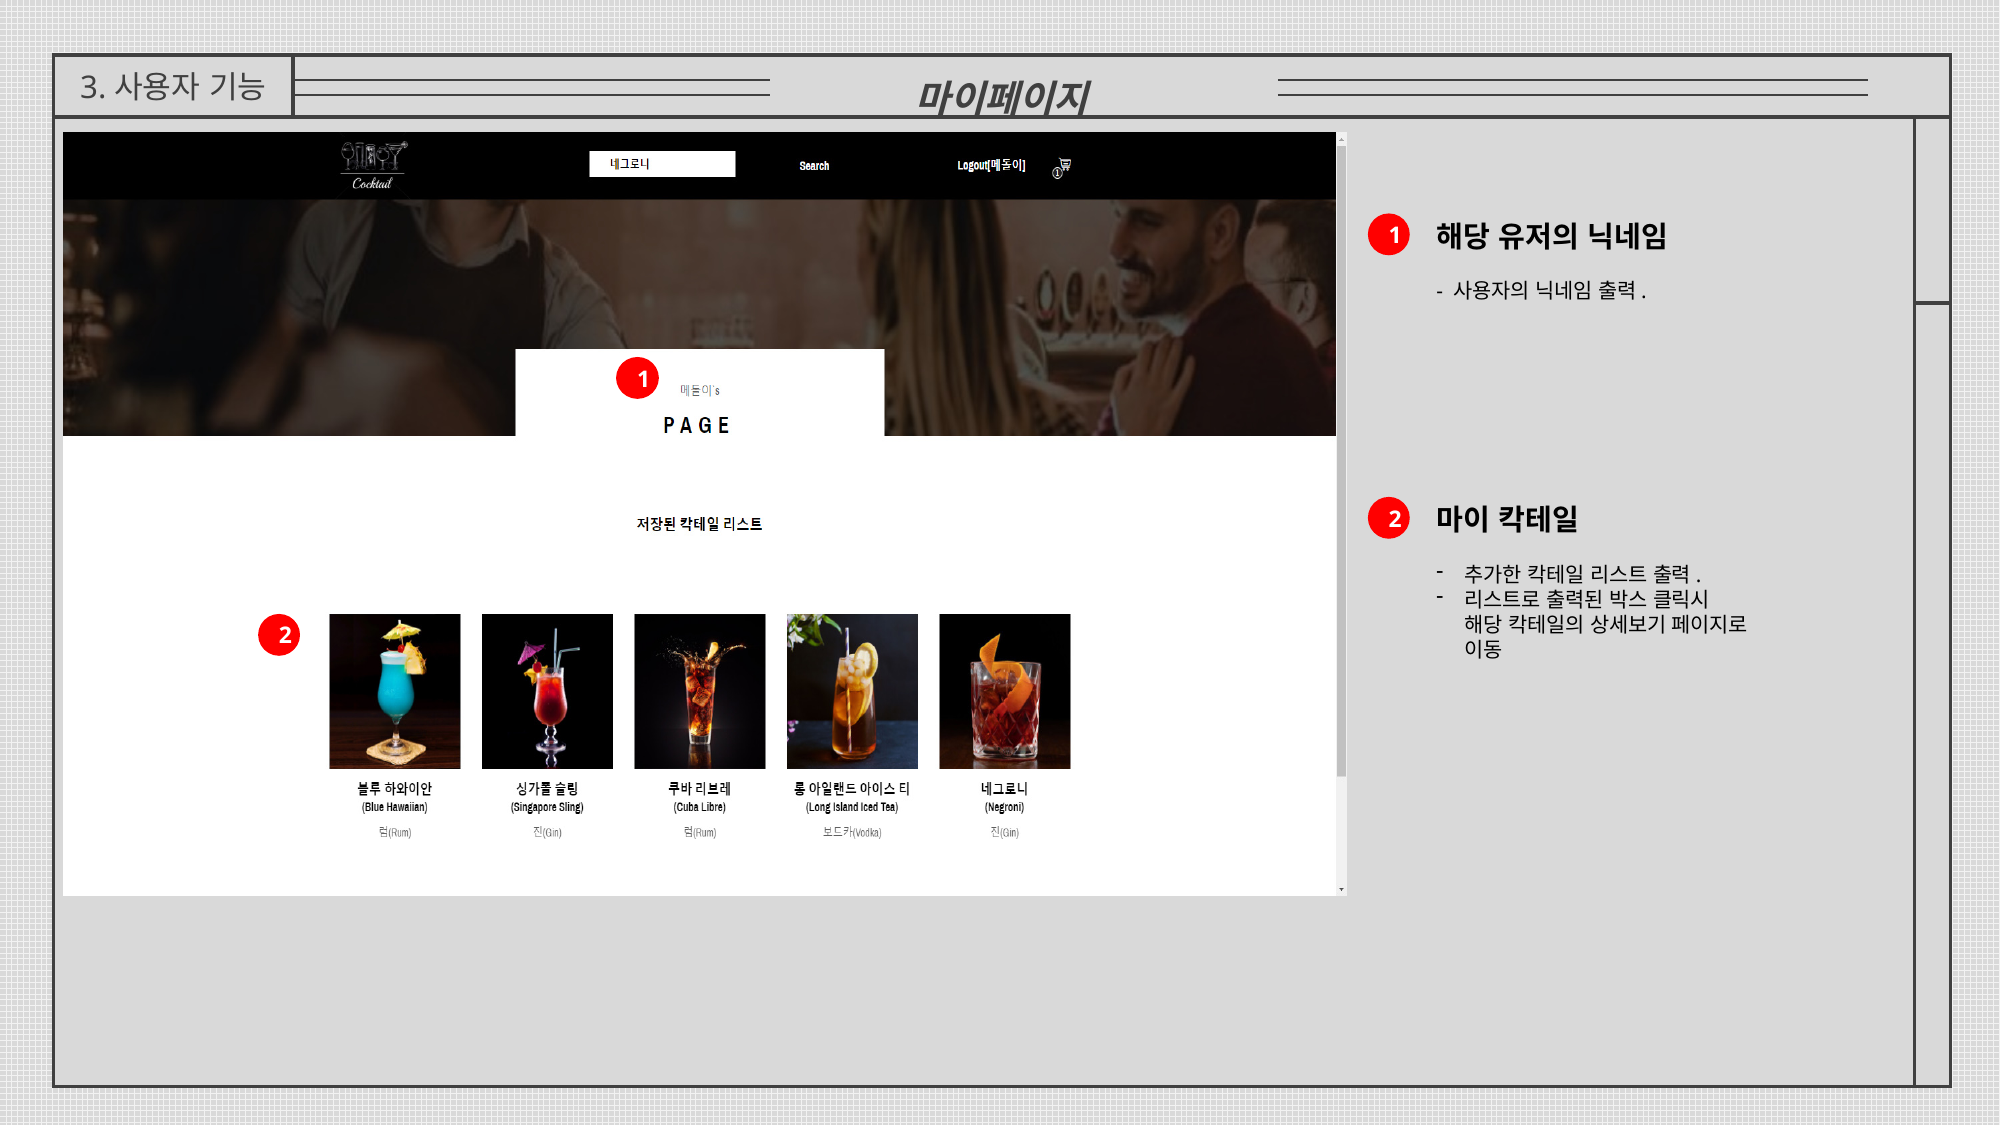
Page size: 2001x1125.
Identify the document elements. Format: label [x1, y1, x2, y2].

text_box [53, 55, 1951, 1087]
picture [63, 132, 1347, 896]
